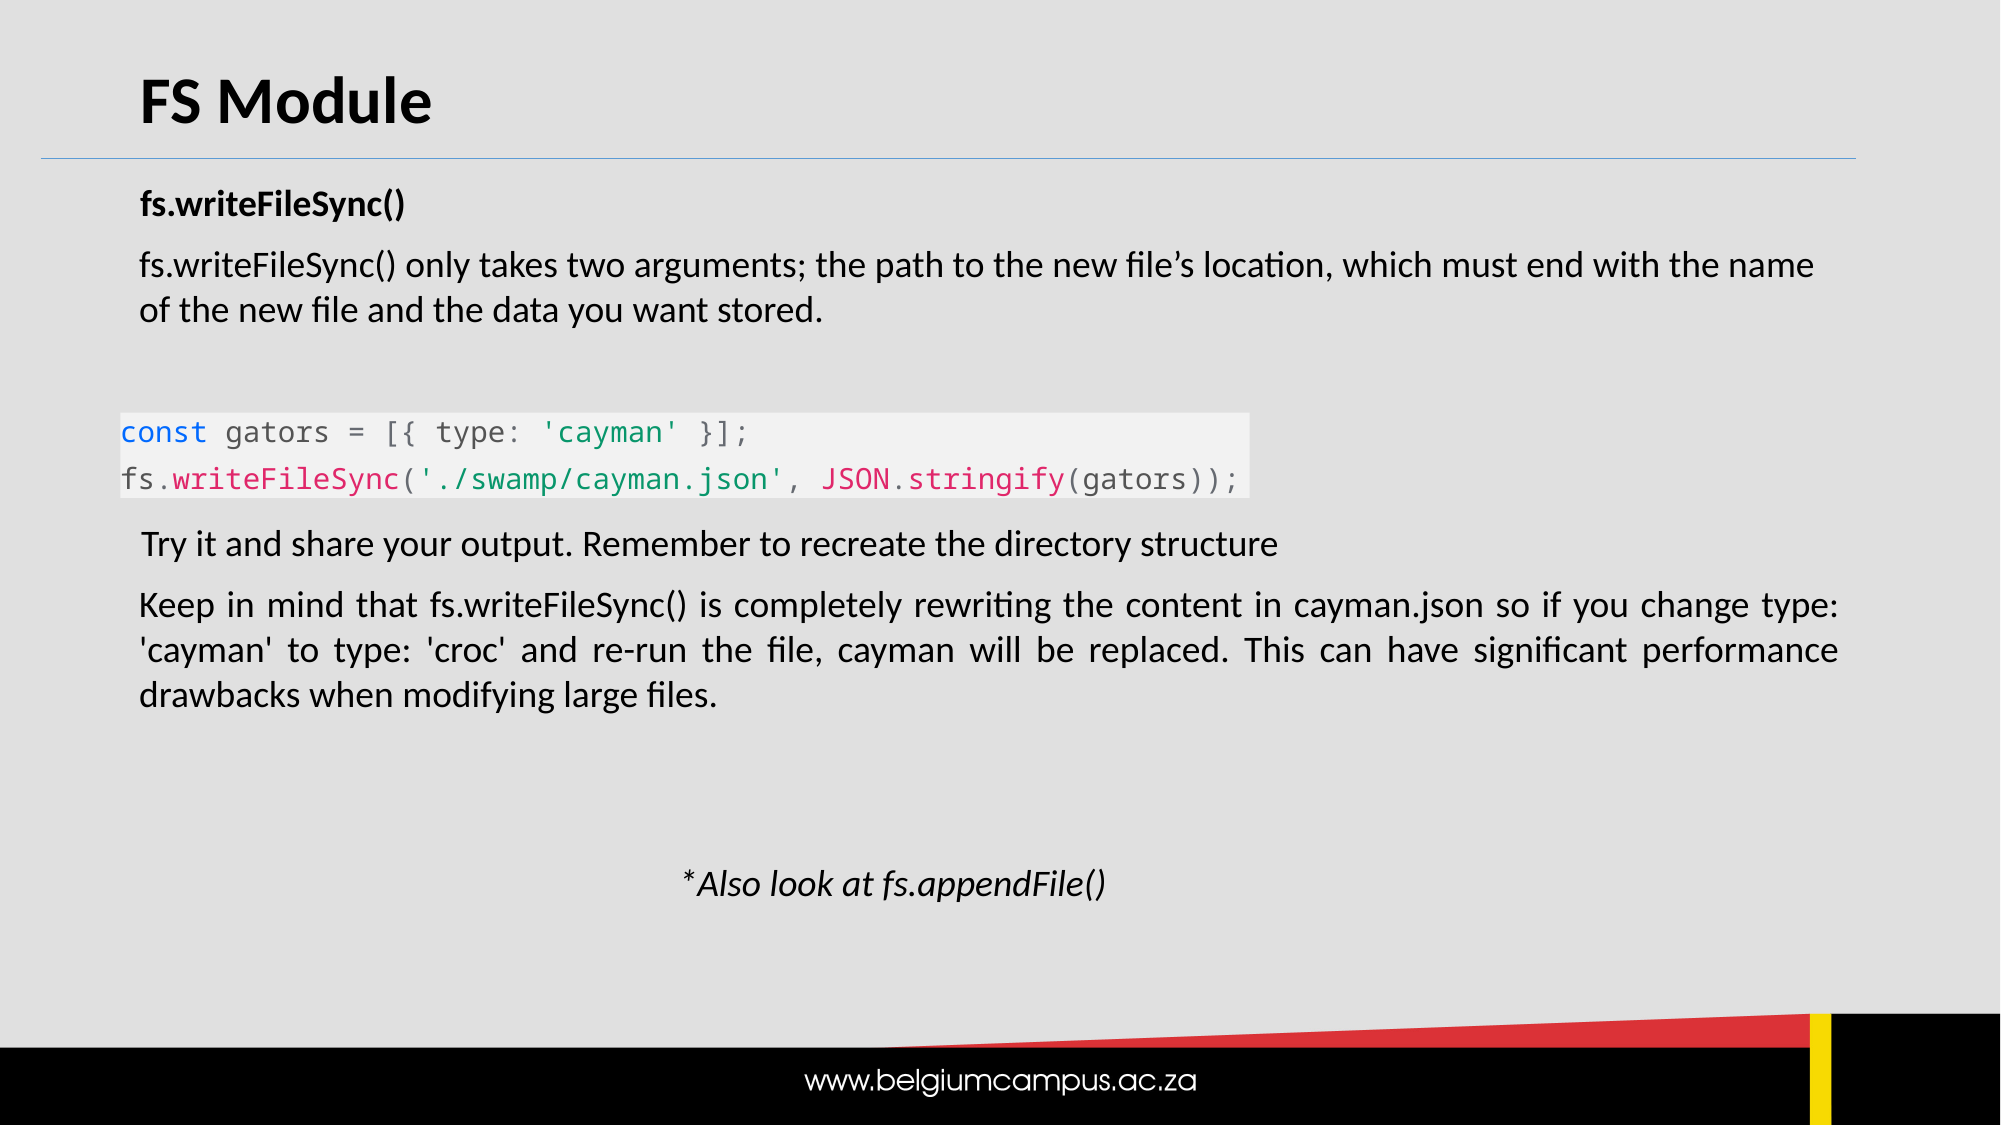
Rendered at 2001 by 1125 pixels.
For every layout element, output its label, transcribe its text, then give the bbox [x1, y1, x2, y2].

text_box Try it and share your output. Remember to recreate the directory structure [126, 511, 1296, 572]
text_box const gators = [{ type: 'cayman' }]; fs.writeFileSync('./swamp/cayman.json', JSON.stringify(gators)); [120, 412, 1250, 498]
text_box FS Module [126, 49, 448, 144]
text_box *Also look at fs.appendFile() [663, 851, 1122, 912]
text_box fs.writeFileSync() [125, 171, 422, 232]
text_box Keep in mind that fs.writeFileSync() is completely rewriting the content in cayman.json so if you change type: 'cayman' to type: 'croc' and re-run the file, cayman will be replaced. This can have significant performance drawbacks when modifying large files. [124, 572, 1856, 722]
text_box fs.writeFileSync() only takes two arguments; the path to the new file’s location, which must end with the name of the new file and the data you want stored. [124, 232, 1856, 338]
picture [0, 0, 2001, 1125]
